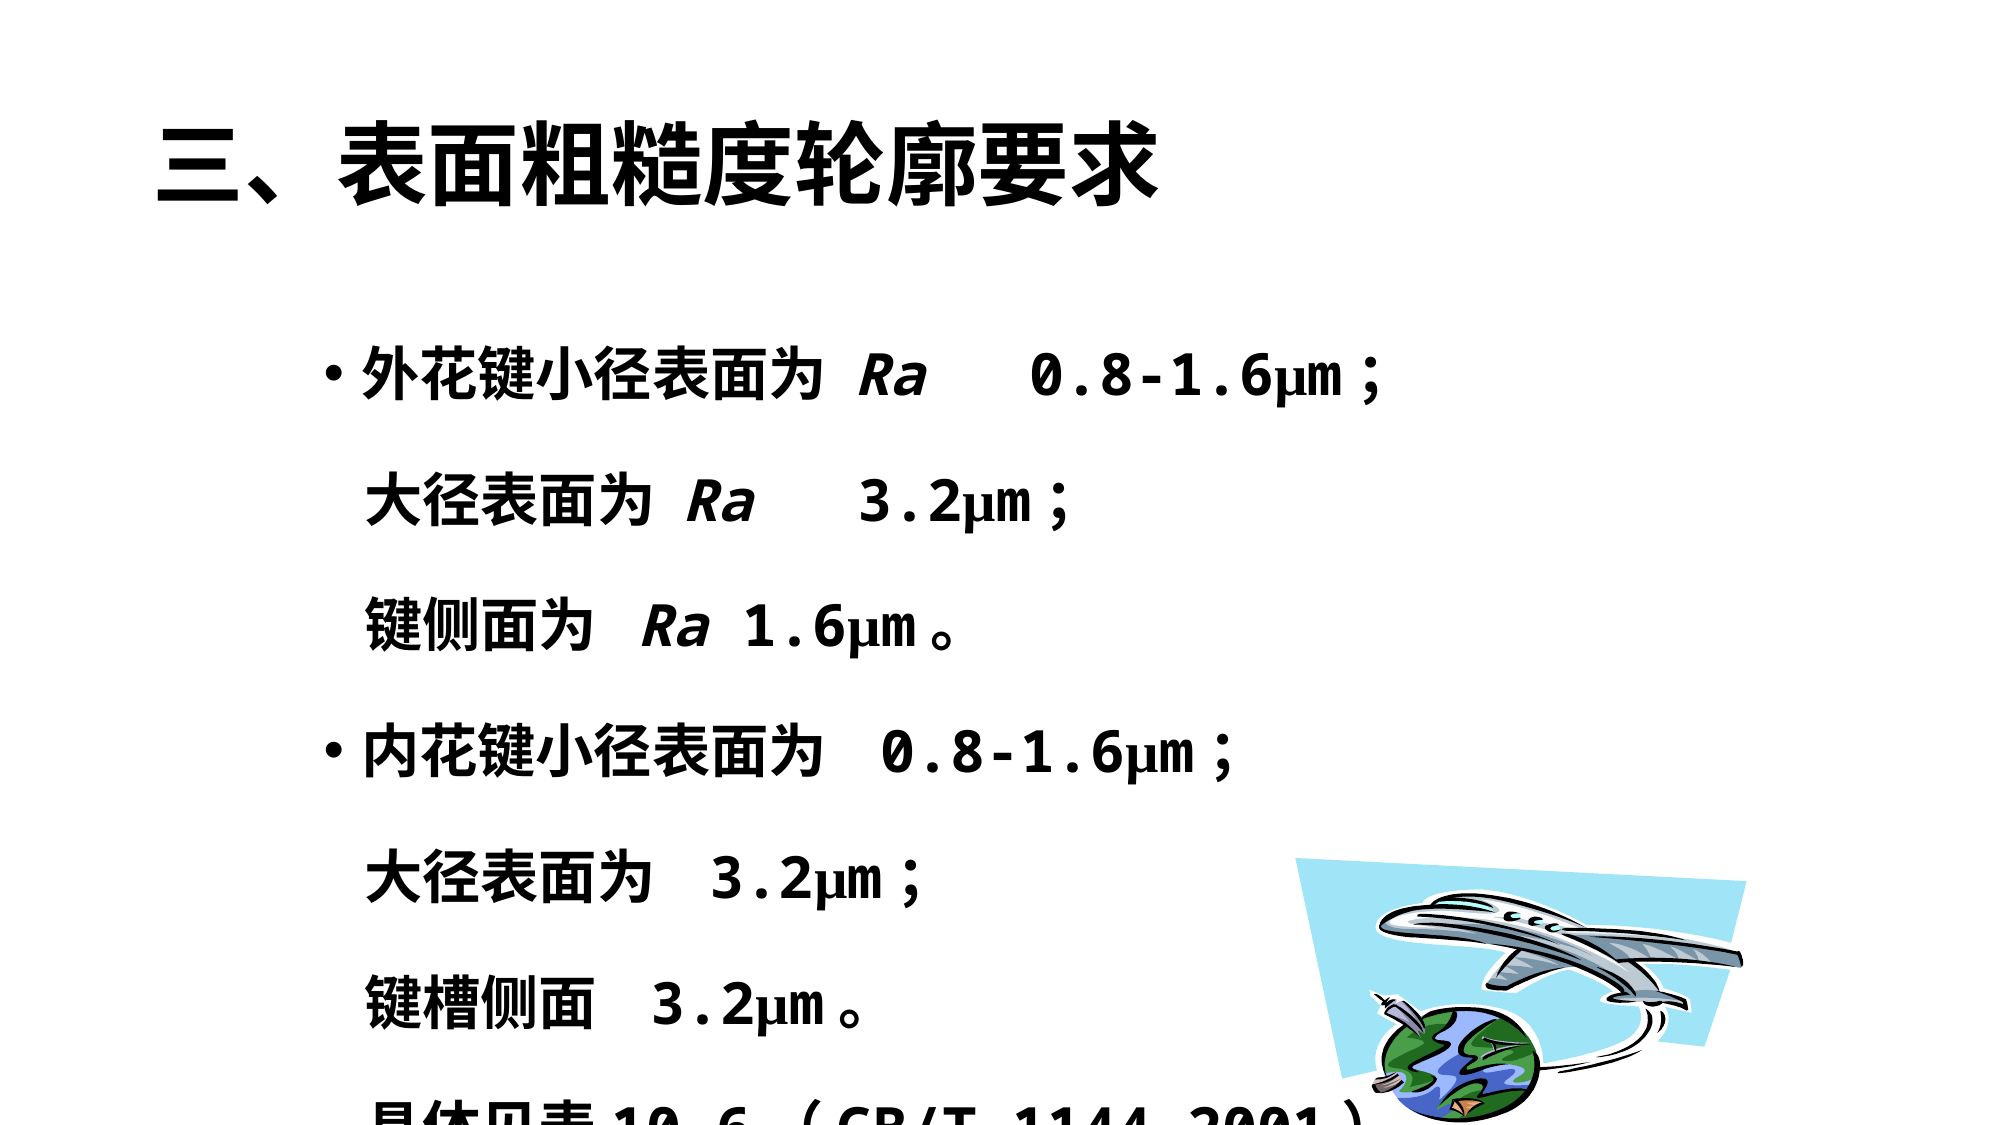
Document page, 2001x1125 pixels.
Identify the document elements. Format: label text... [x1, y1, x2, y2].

picture [1295, 855, 1750, 1125]
list 外花键小径表面为 Ra 0.8-1.6µm； 大径表面为 Ra 3.2µm； 键侧面为 Ra 1.6µm。 内花键小径表面为 0.8-1.6µm； 大径表面为 3.2µm； 键槽侧面 3.2µm。 具体见表10-6（GB/T 1144-2001） [308, 294, 1510, 1125]
title 三、表面粗糙度轮廓要求 [137, 59, 1863, 278]
